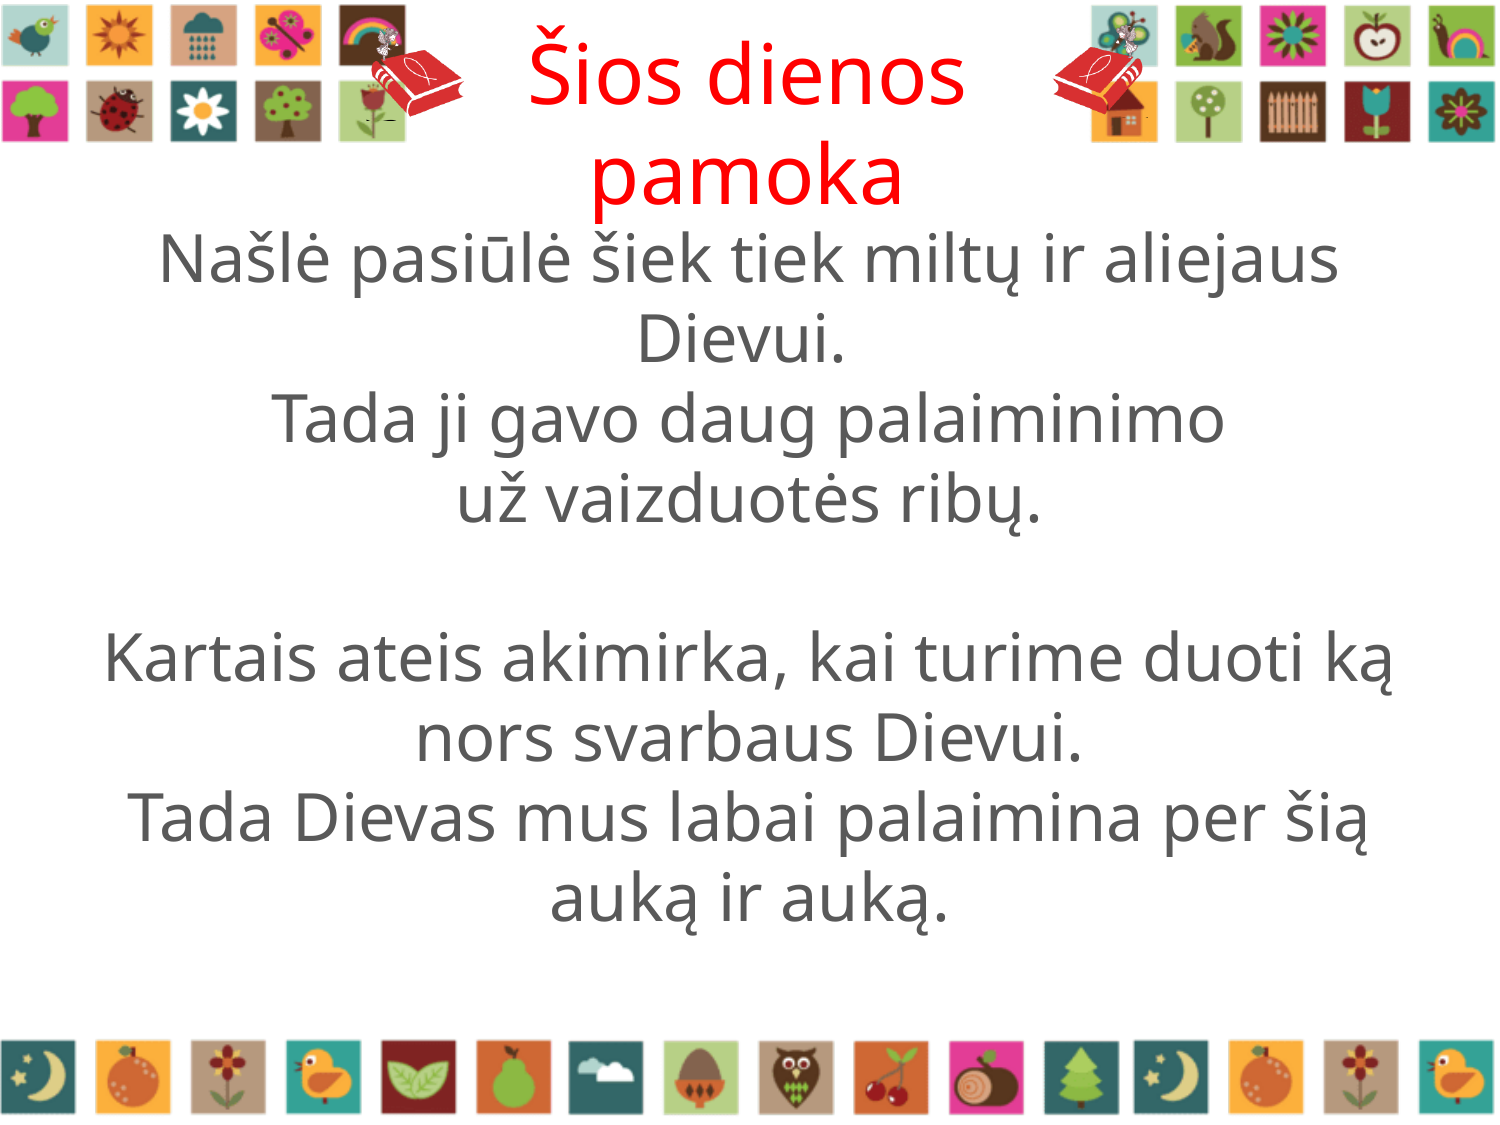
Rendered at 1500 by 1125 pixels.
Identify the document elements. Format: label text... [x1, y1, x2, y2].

text_box Našlė pasiūlė šiek tiek miltų ir aliejaus Dievui. Tada ji gavo daug palaiminimo už vaizduotės ribų. Kartais ateis akimirka, kai turime duoti ką nors svarbaus Dievui. Tada Dievas mus labai palaimina per šią auką ir auką. [76, 208, 1424, 943]
picture [0, 3, 496, 150]
picture [1021, 3, 1500, 150]
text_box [0, 1028, 1500, 1118]
text_box Šios dienos pamoka [414, 13, 1080, 208]
